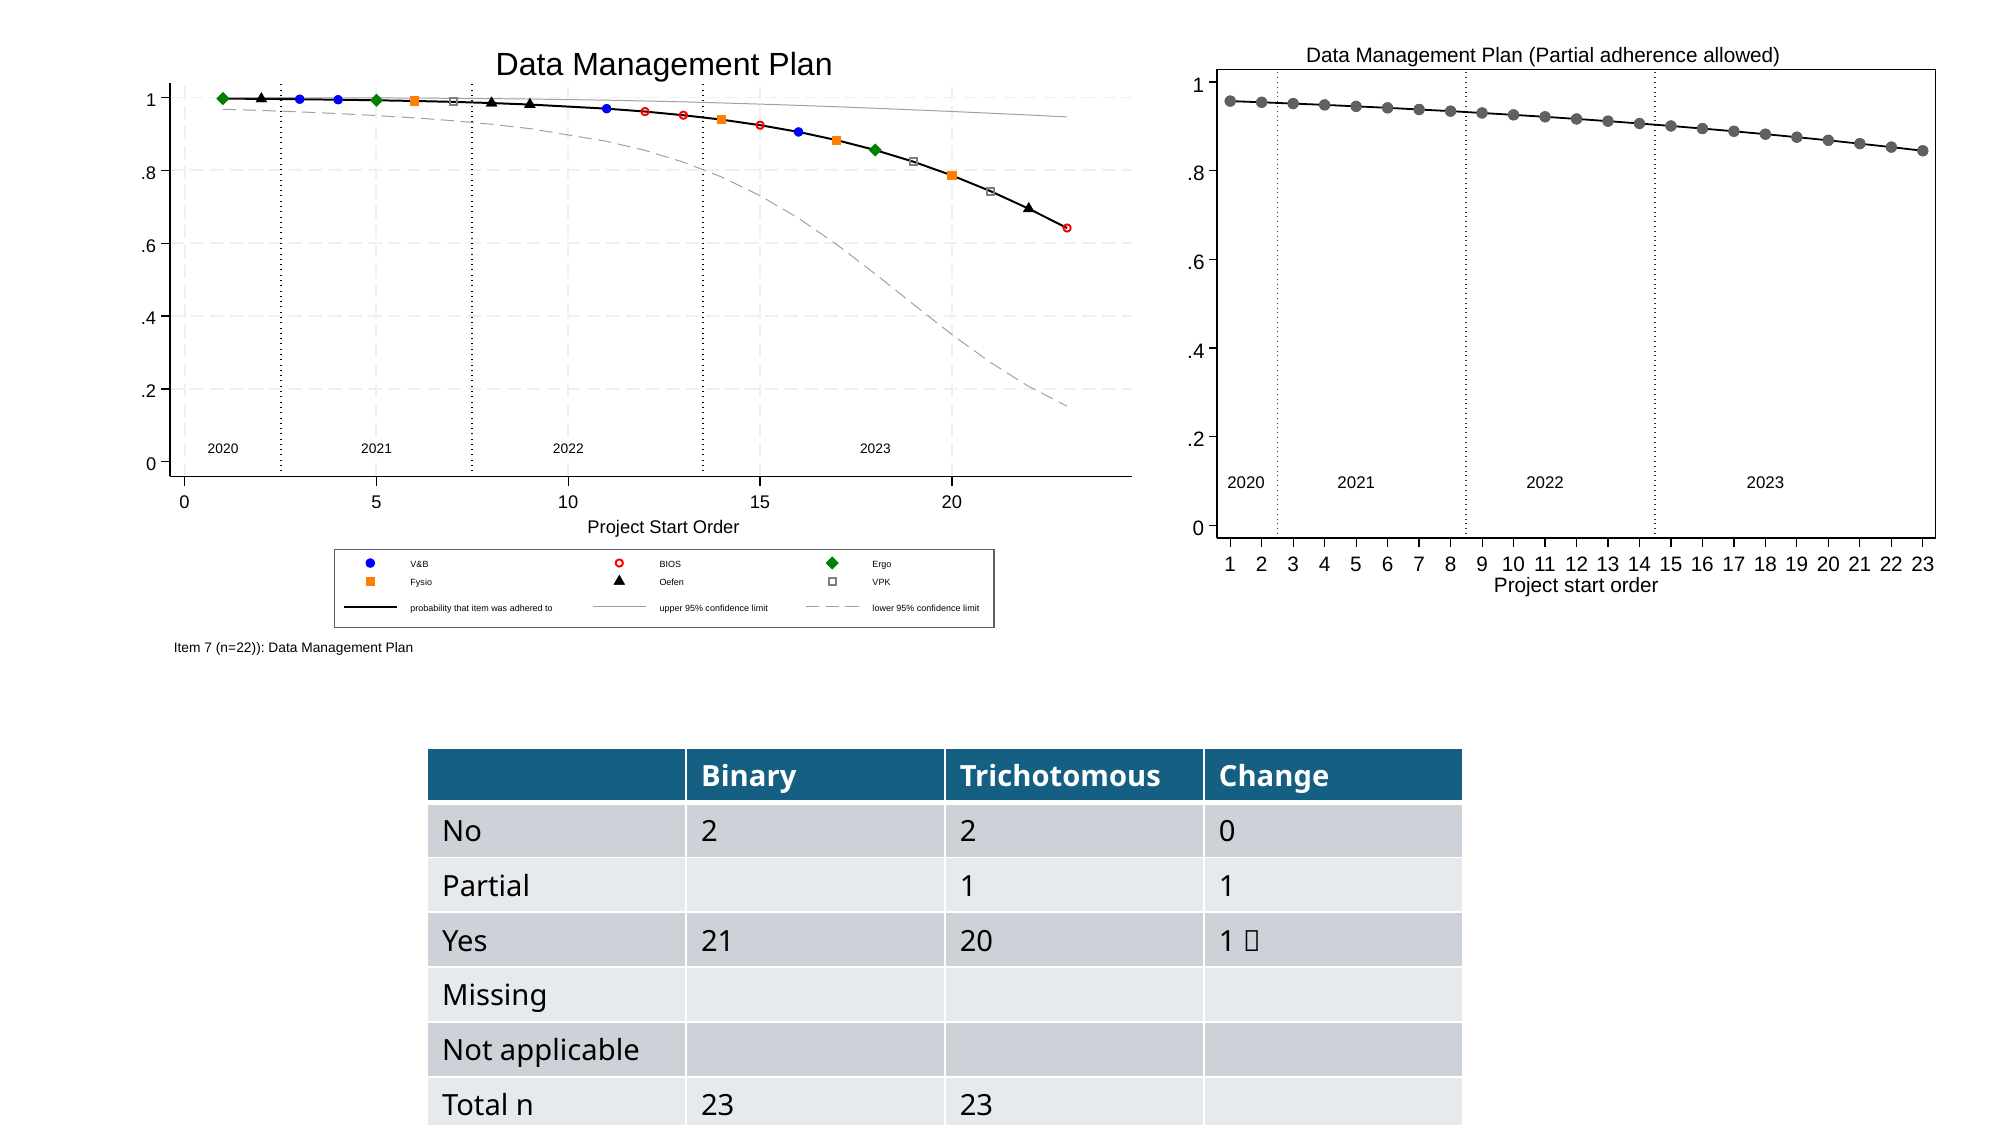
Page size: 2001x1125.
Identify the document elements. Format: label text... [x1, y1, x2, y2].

table_cell 1 [1205, 858, 1462, 911]
table_header Change [1205, 749, 1462, 800]
table_header Trichotomous [946, 749, 1203, 800]
table_cell [946, 968, 1203, 1021]
table_cell [1205, 968, 1462, 1021]
table_cell No [428, 805, 685, 857]
table_cell Missing [428, 968, 685, 1021]
table_cell 21 [687, 913, 944, 966]
table_cell 0 [1205, 805, 1462, 857]
table_cell 1  [1205, 913, 1462, 966]
picture [78, 19, 1958, 682]
table_cell [687, 1023, 944, 1076]
table_cell 23 [946, 1078, 1203, 1125]
table_cell [946, 1023, 1203, 1076]
table_cell Total n [428, 1078, 685, 1125]
table_cell 20 [946, 913, 1203, 966]
table_header Binary [687, 749, 944, 800]
table_cell [1205, 1023, 1462, 1076]
table_cell 23 [687, 1078, 944, 1125]
table_cell [687, 968, 944, 1021]
table_cell Partial [428, 858, 685, 911]
table_cell [687, 858, 944, 911]
table_header [428, 749, 685, 800]
table_cell 2 [687, 805, 944, 857]
table_cell 2 [946, 805, 1203, 857]
table_cell Not applicable [428, 1023, 685, 1076]
table_cell Yes [428, 913, 685, 966]
table_cell [1205, 1078, 1462, 1125]
table_cell 1 [946, 858, 1203, 911]
